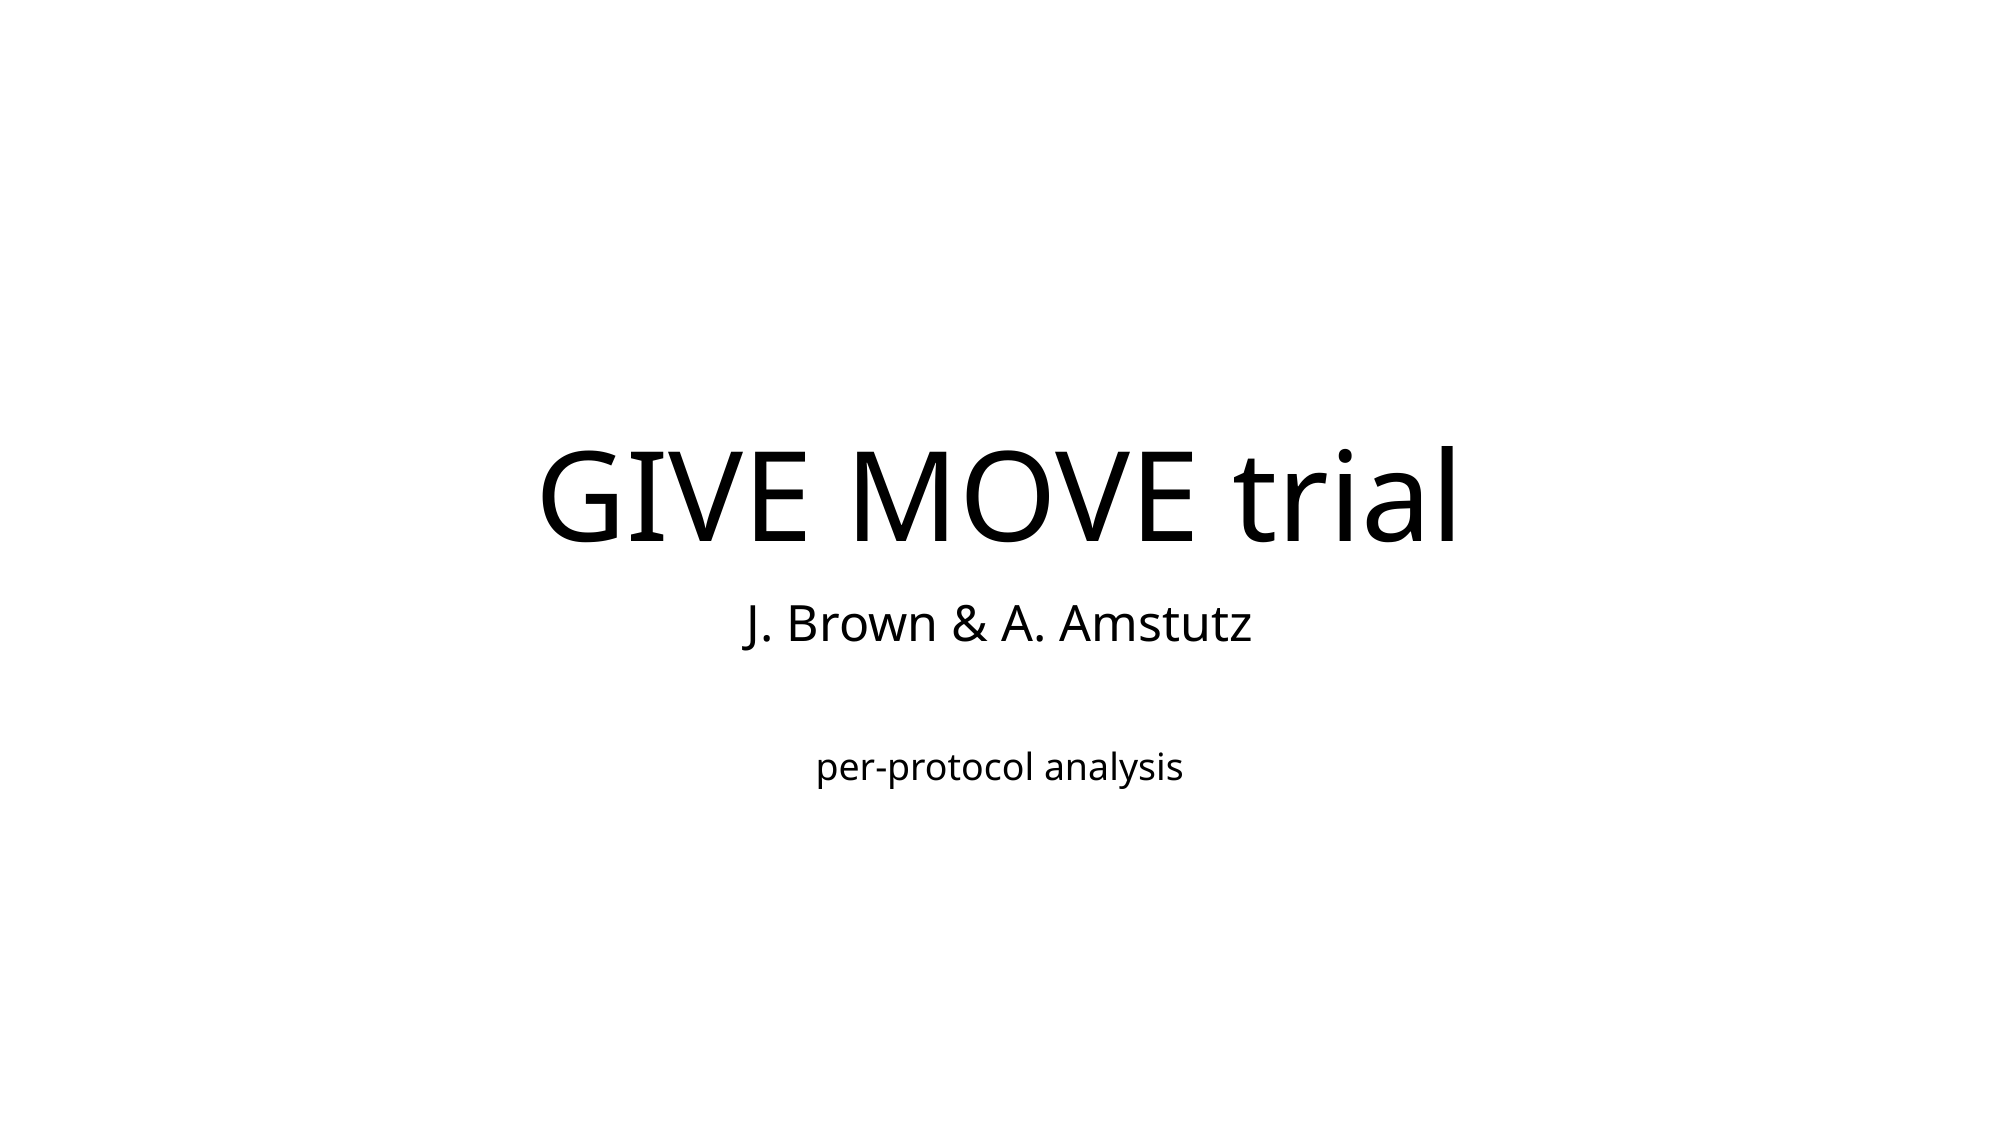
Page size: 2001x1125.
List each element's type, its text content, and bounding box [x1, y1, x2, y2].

title GIVE MOVE trial [249, 184, 1750, 576]
subtitle J. Brown & A. Amstutz per-protocol analysis [249, 590, 1750, 863]
